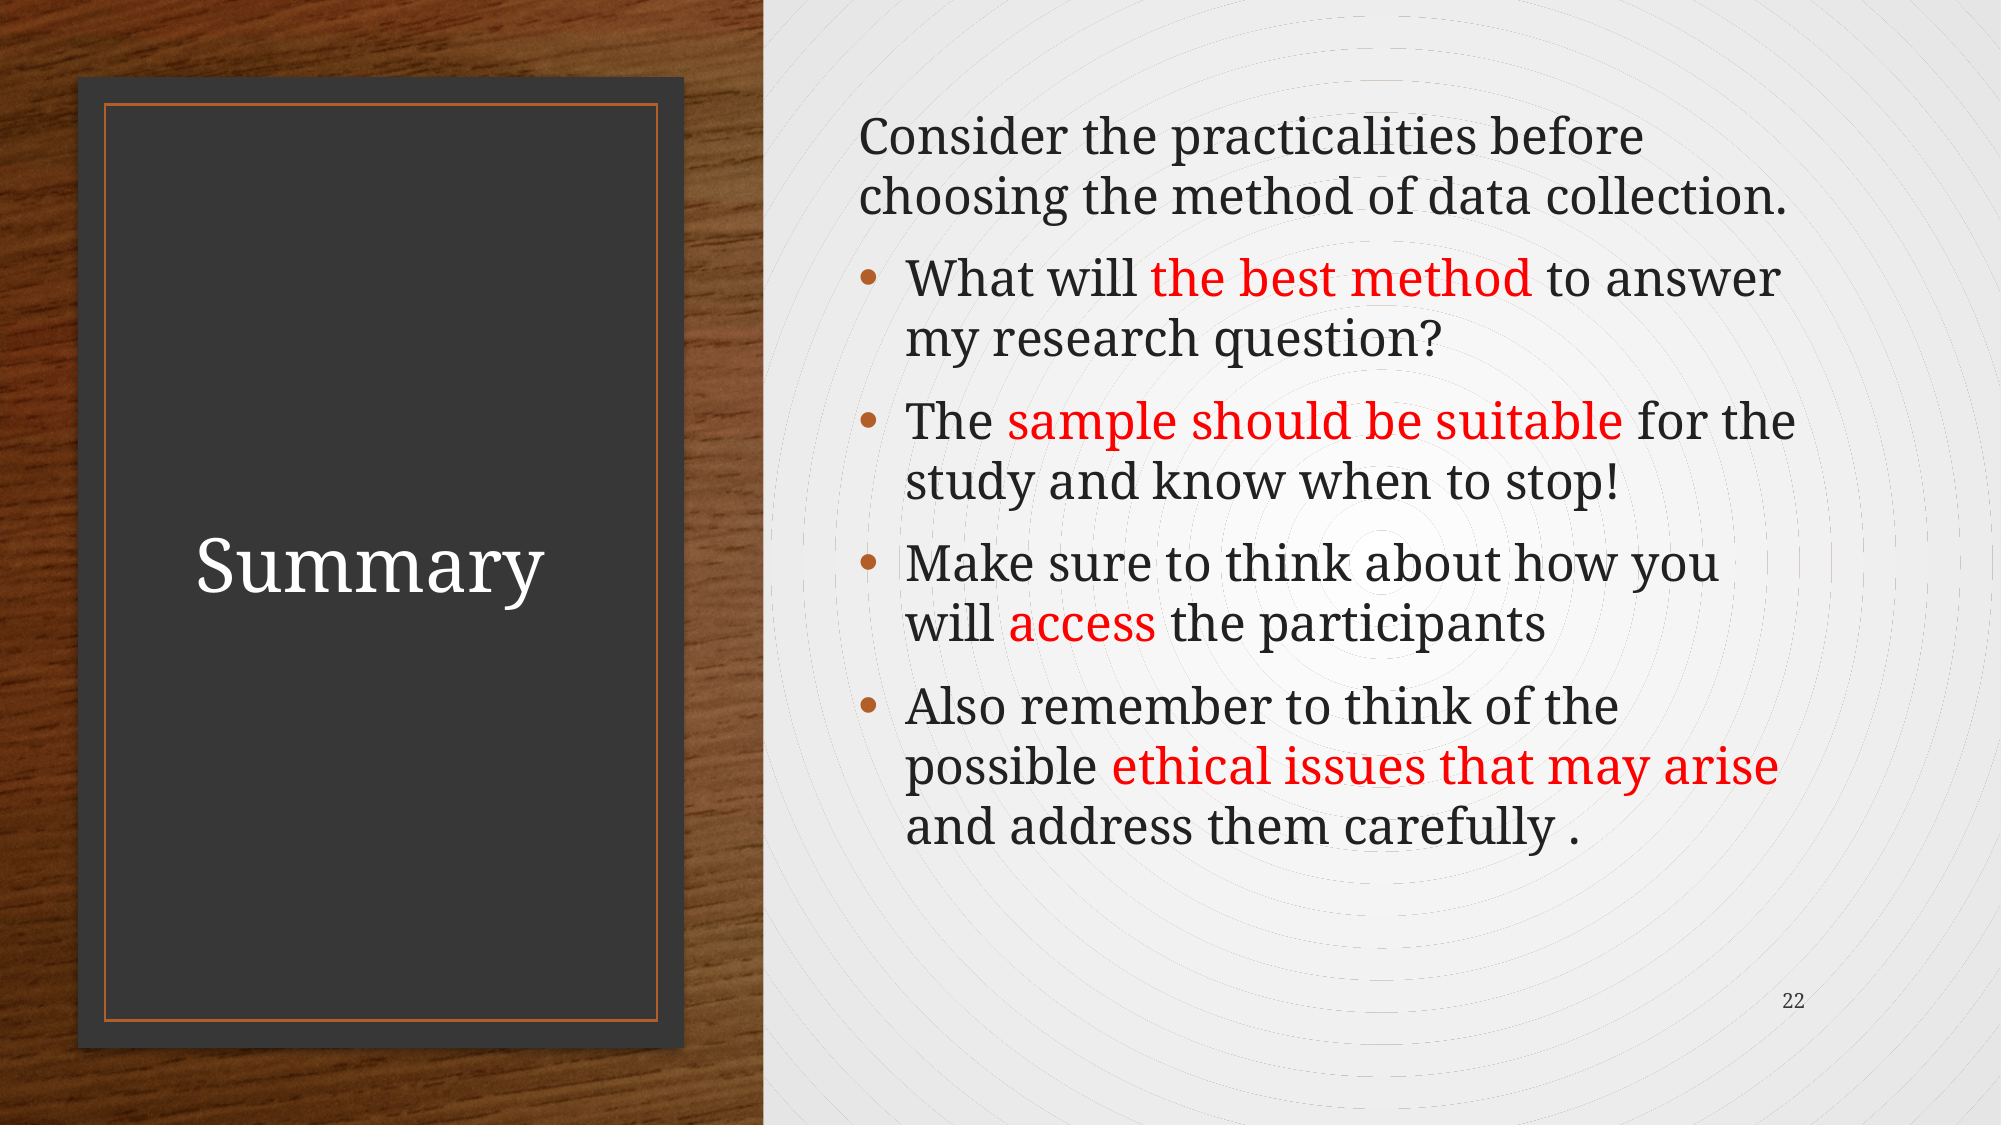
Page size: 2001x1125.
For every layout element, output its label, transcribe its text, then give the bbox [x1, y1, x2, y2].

text_box [0, 0, 762, 1125]
text_box [104, 103, 658, 1021]
title Summary [156, 156, 605, 968]
slide_number 22 [1730, 979, 1820, 1025]
text_box [762, 0, 2000, 1125]
text_box [77, 76, 685, 1049]
list Consider the practicalities before choosing the method of data collection. What will the best method to answer my research question? The sample should be suitable for the study and know when to stop! Make sure to think about how you will access the participants Also remember to think of the possible ethical issues that may arise and address them carefully . [843, 77, 1820, 964]
